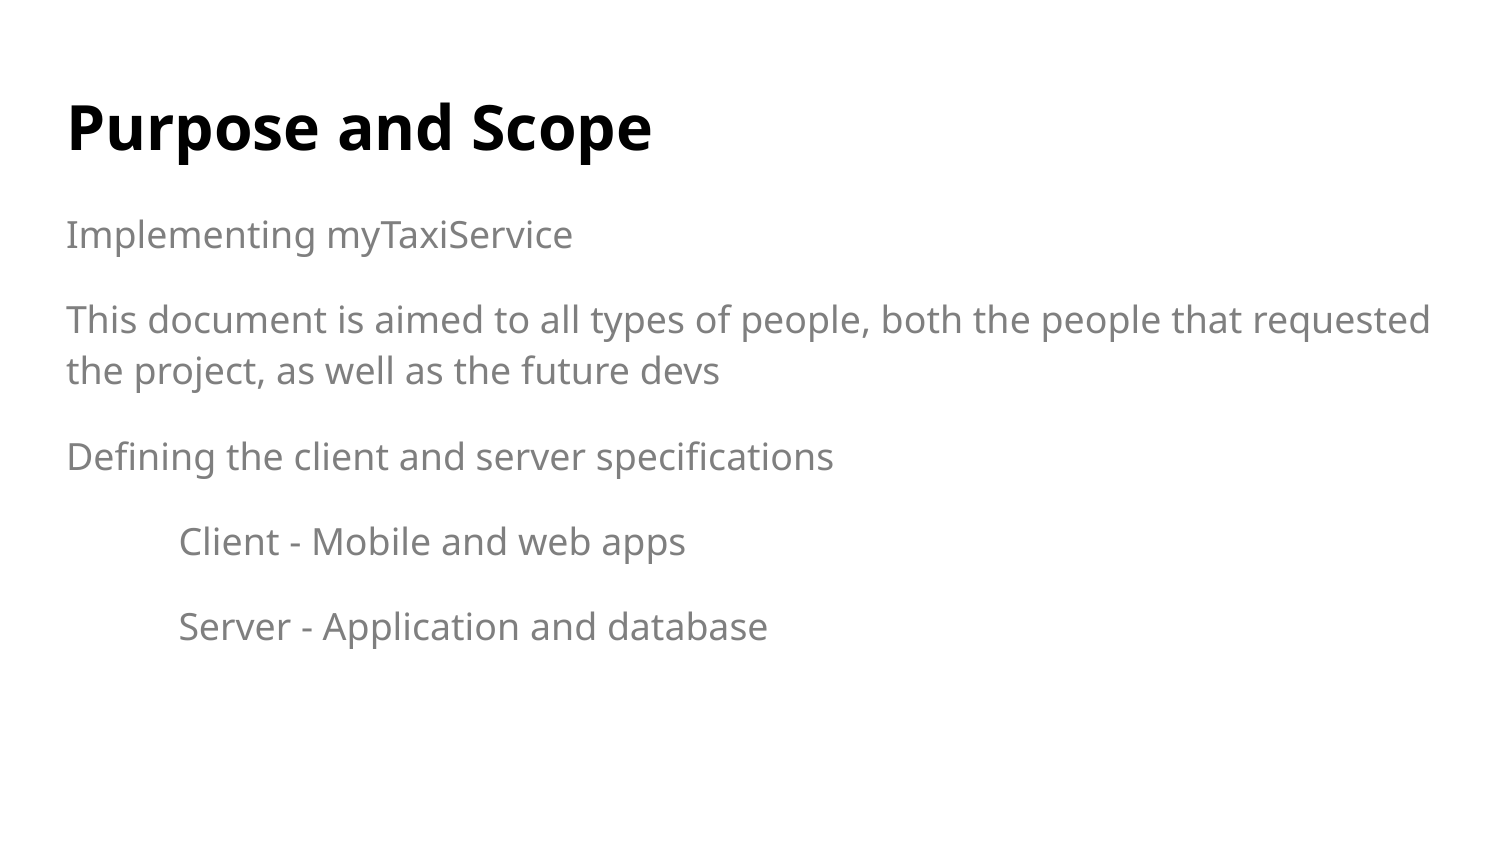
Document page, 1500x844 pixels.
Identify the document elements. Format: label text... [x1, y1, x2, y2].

title Purpose and Scope [51, 72, 1449, 176]
list Implementing myTaxiService This document is aimed to all types of people, both the people that requested the project, as well as the future devs Defining the client and server specifications Client - Mobile and web apps Server - Application and database [51, 189, 1449, 750]
